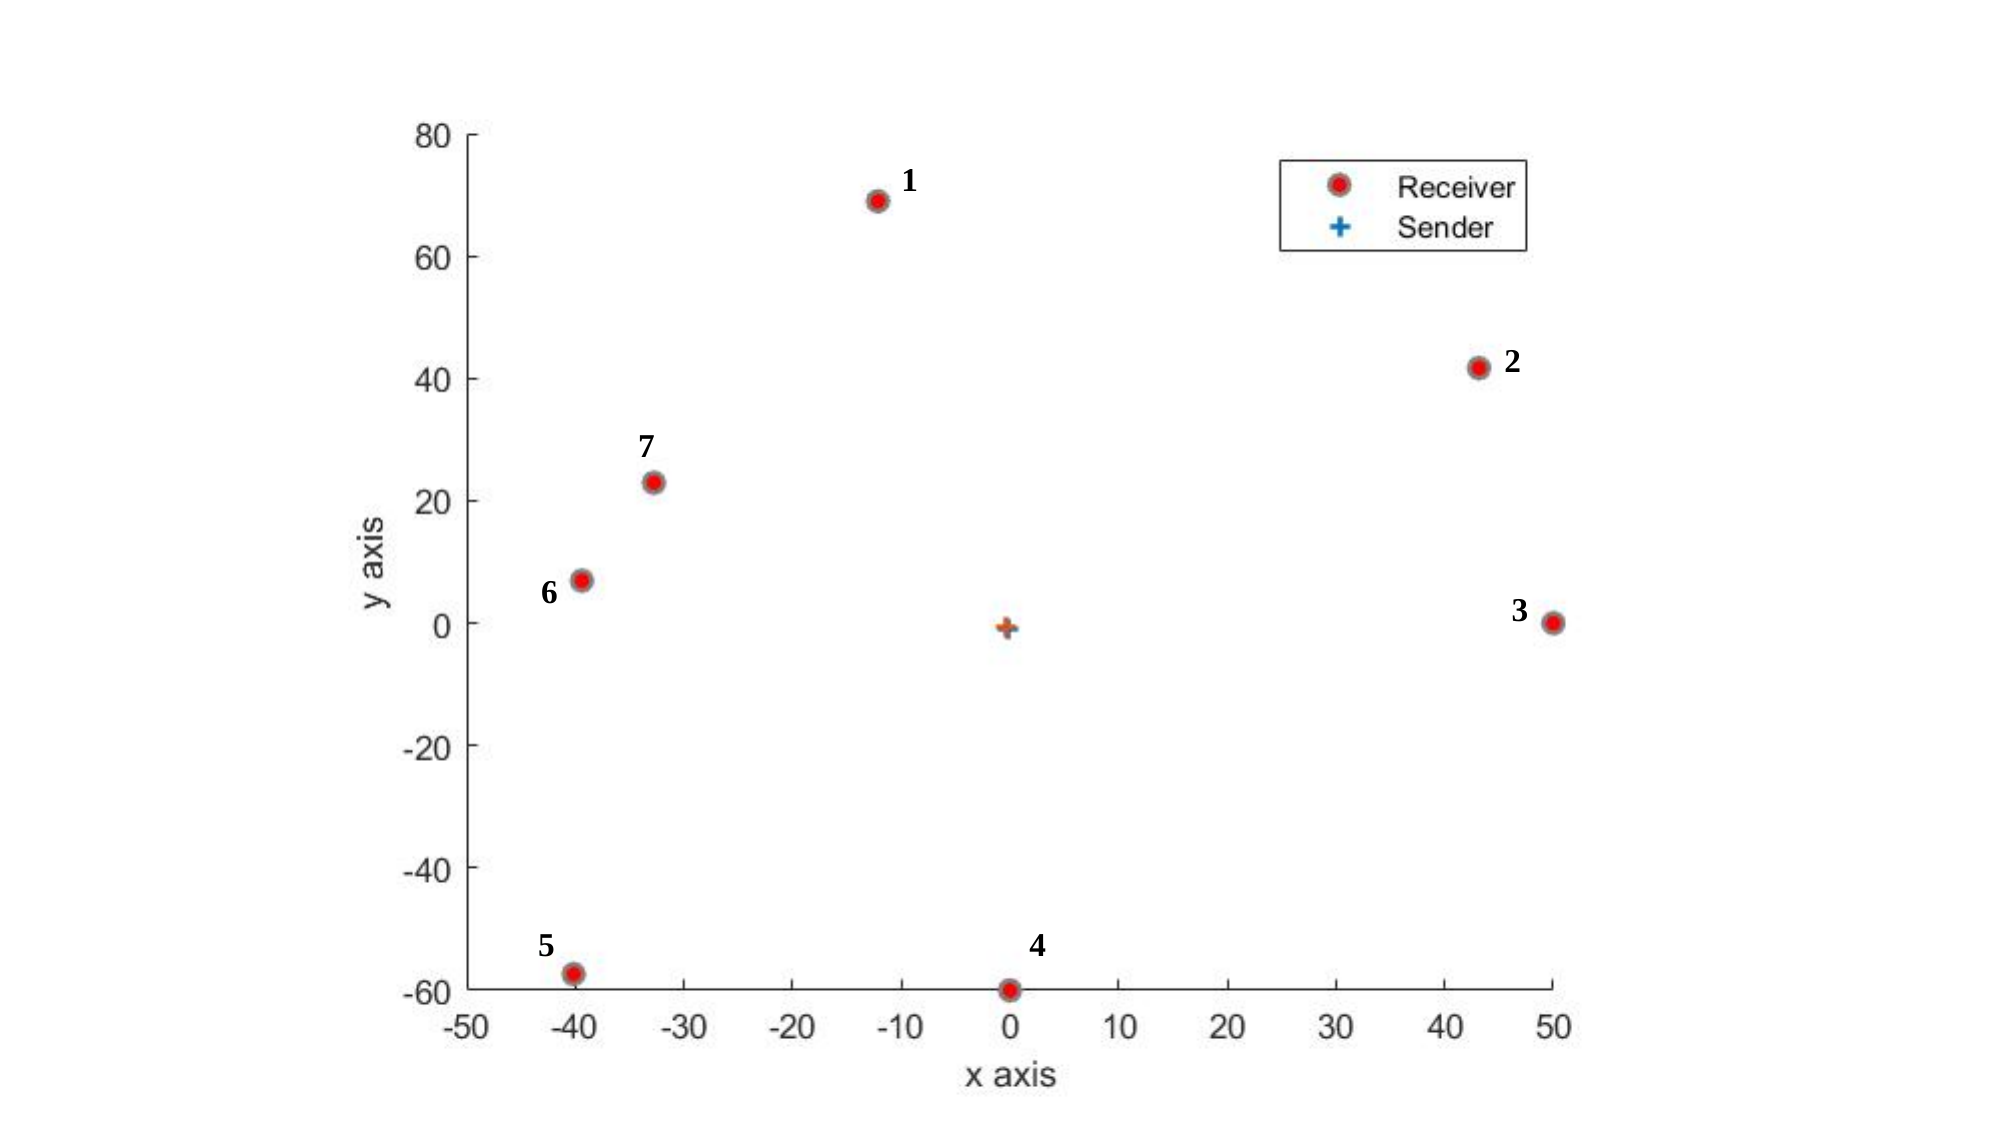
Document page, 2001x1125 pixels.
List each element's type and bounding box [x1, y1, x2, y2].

picture [285, 56, 1686, 1107]
